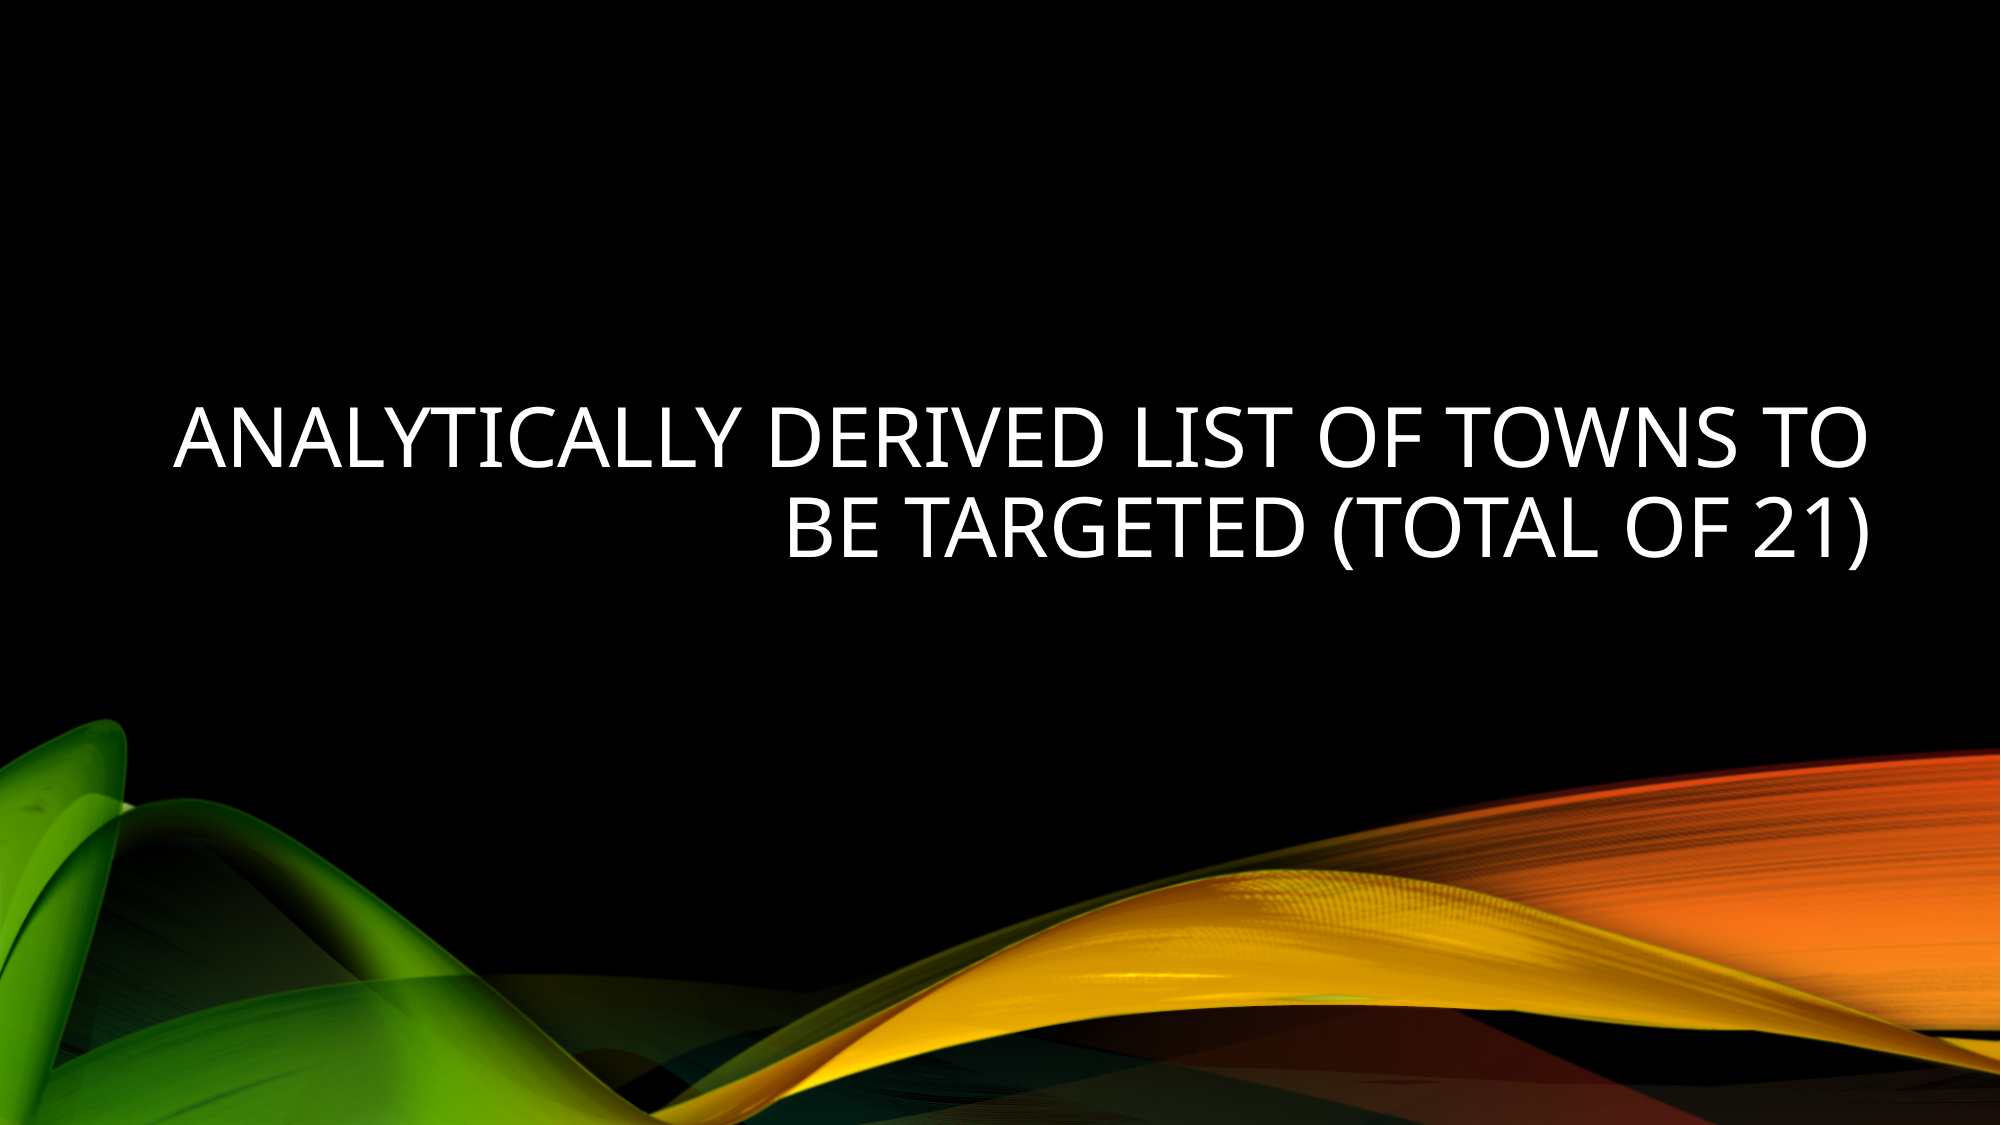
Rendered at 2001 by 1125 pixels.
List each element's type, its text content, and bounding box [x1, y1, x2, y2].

title Analytically derived list of towns to be targeted (Total of 21) [112, 123, 1888, 584]
picture [0, 717, 2000, 1125]
